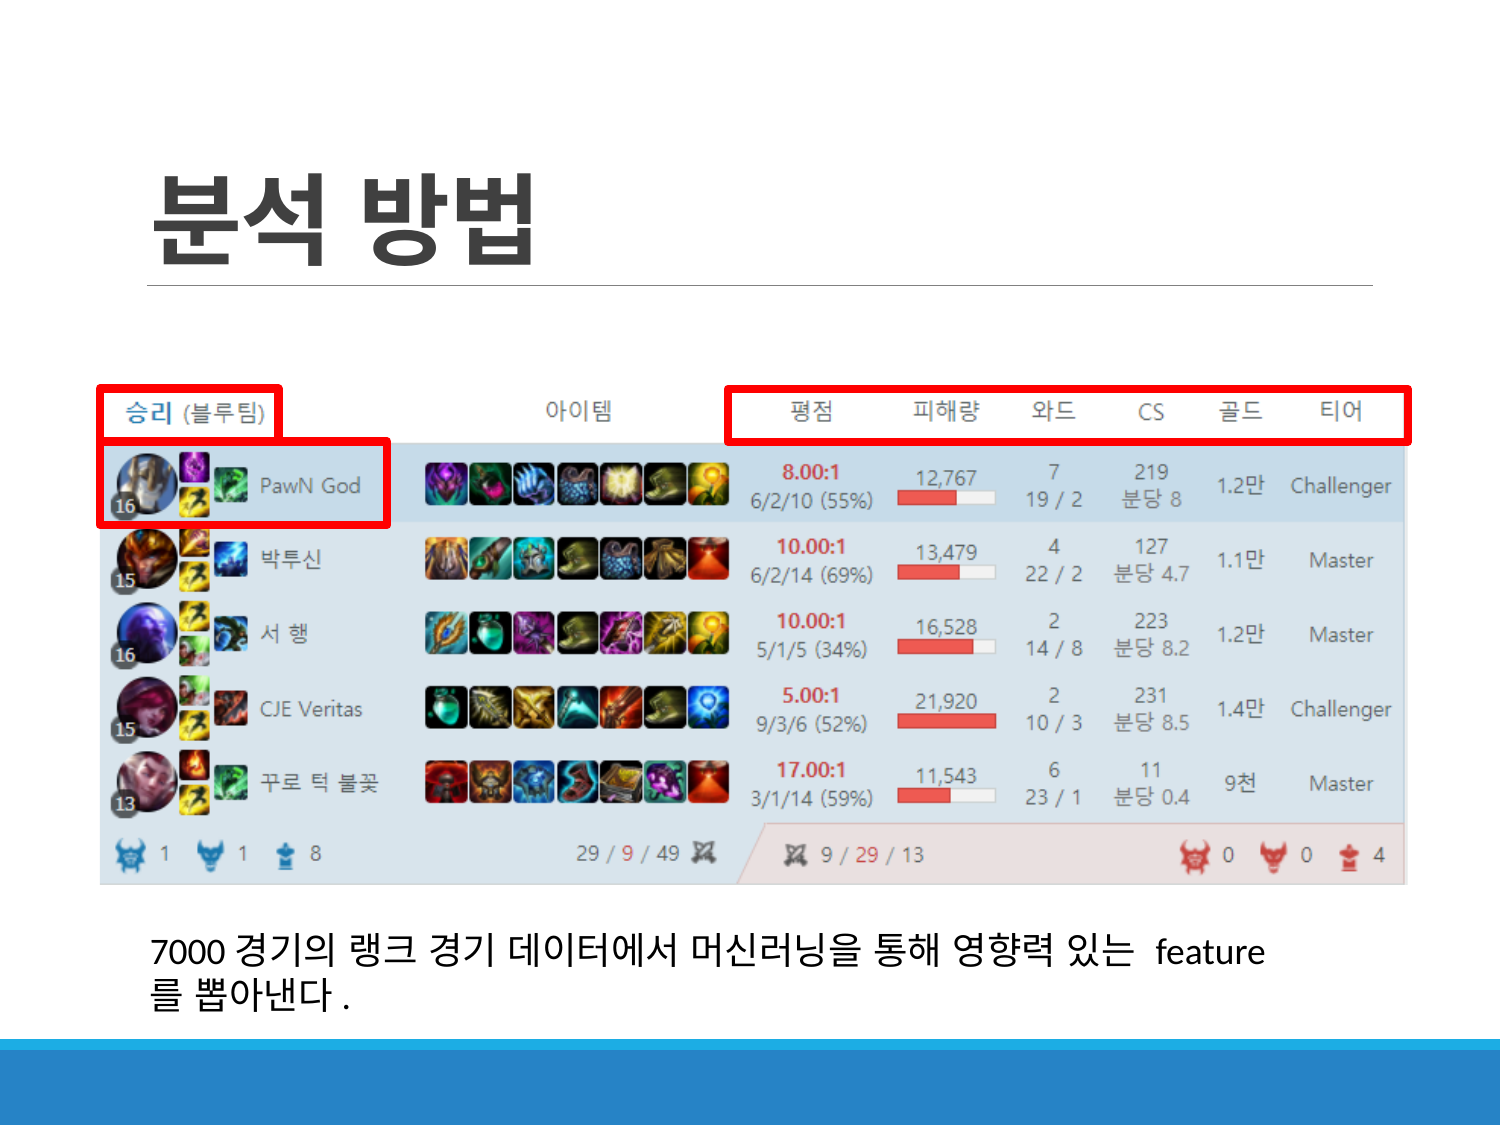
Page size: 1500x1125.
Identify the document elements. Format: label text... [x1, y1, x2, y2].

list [99, 390, 1409, 886]
title 분석 방법 [135, 47, 1373, 285]
text_box 7000경기의 랭크 경기 데이터에서 머신러닝을 통해 영향력 있는 feature를 뽑아낸다. [135, 919, 1292, 1025]
